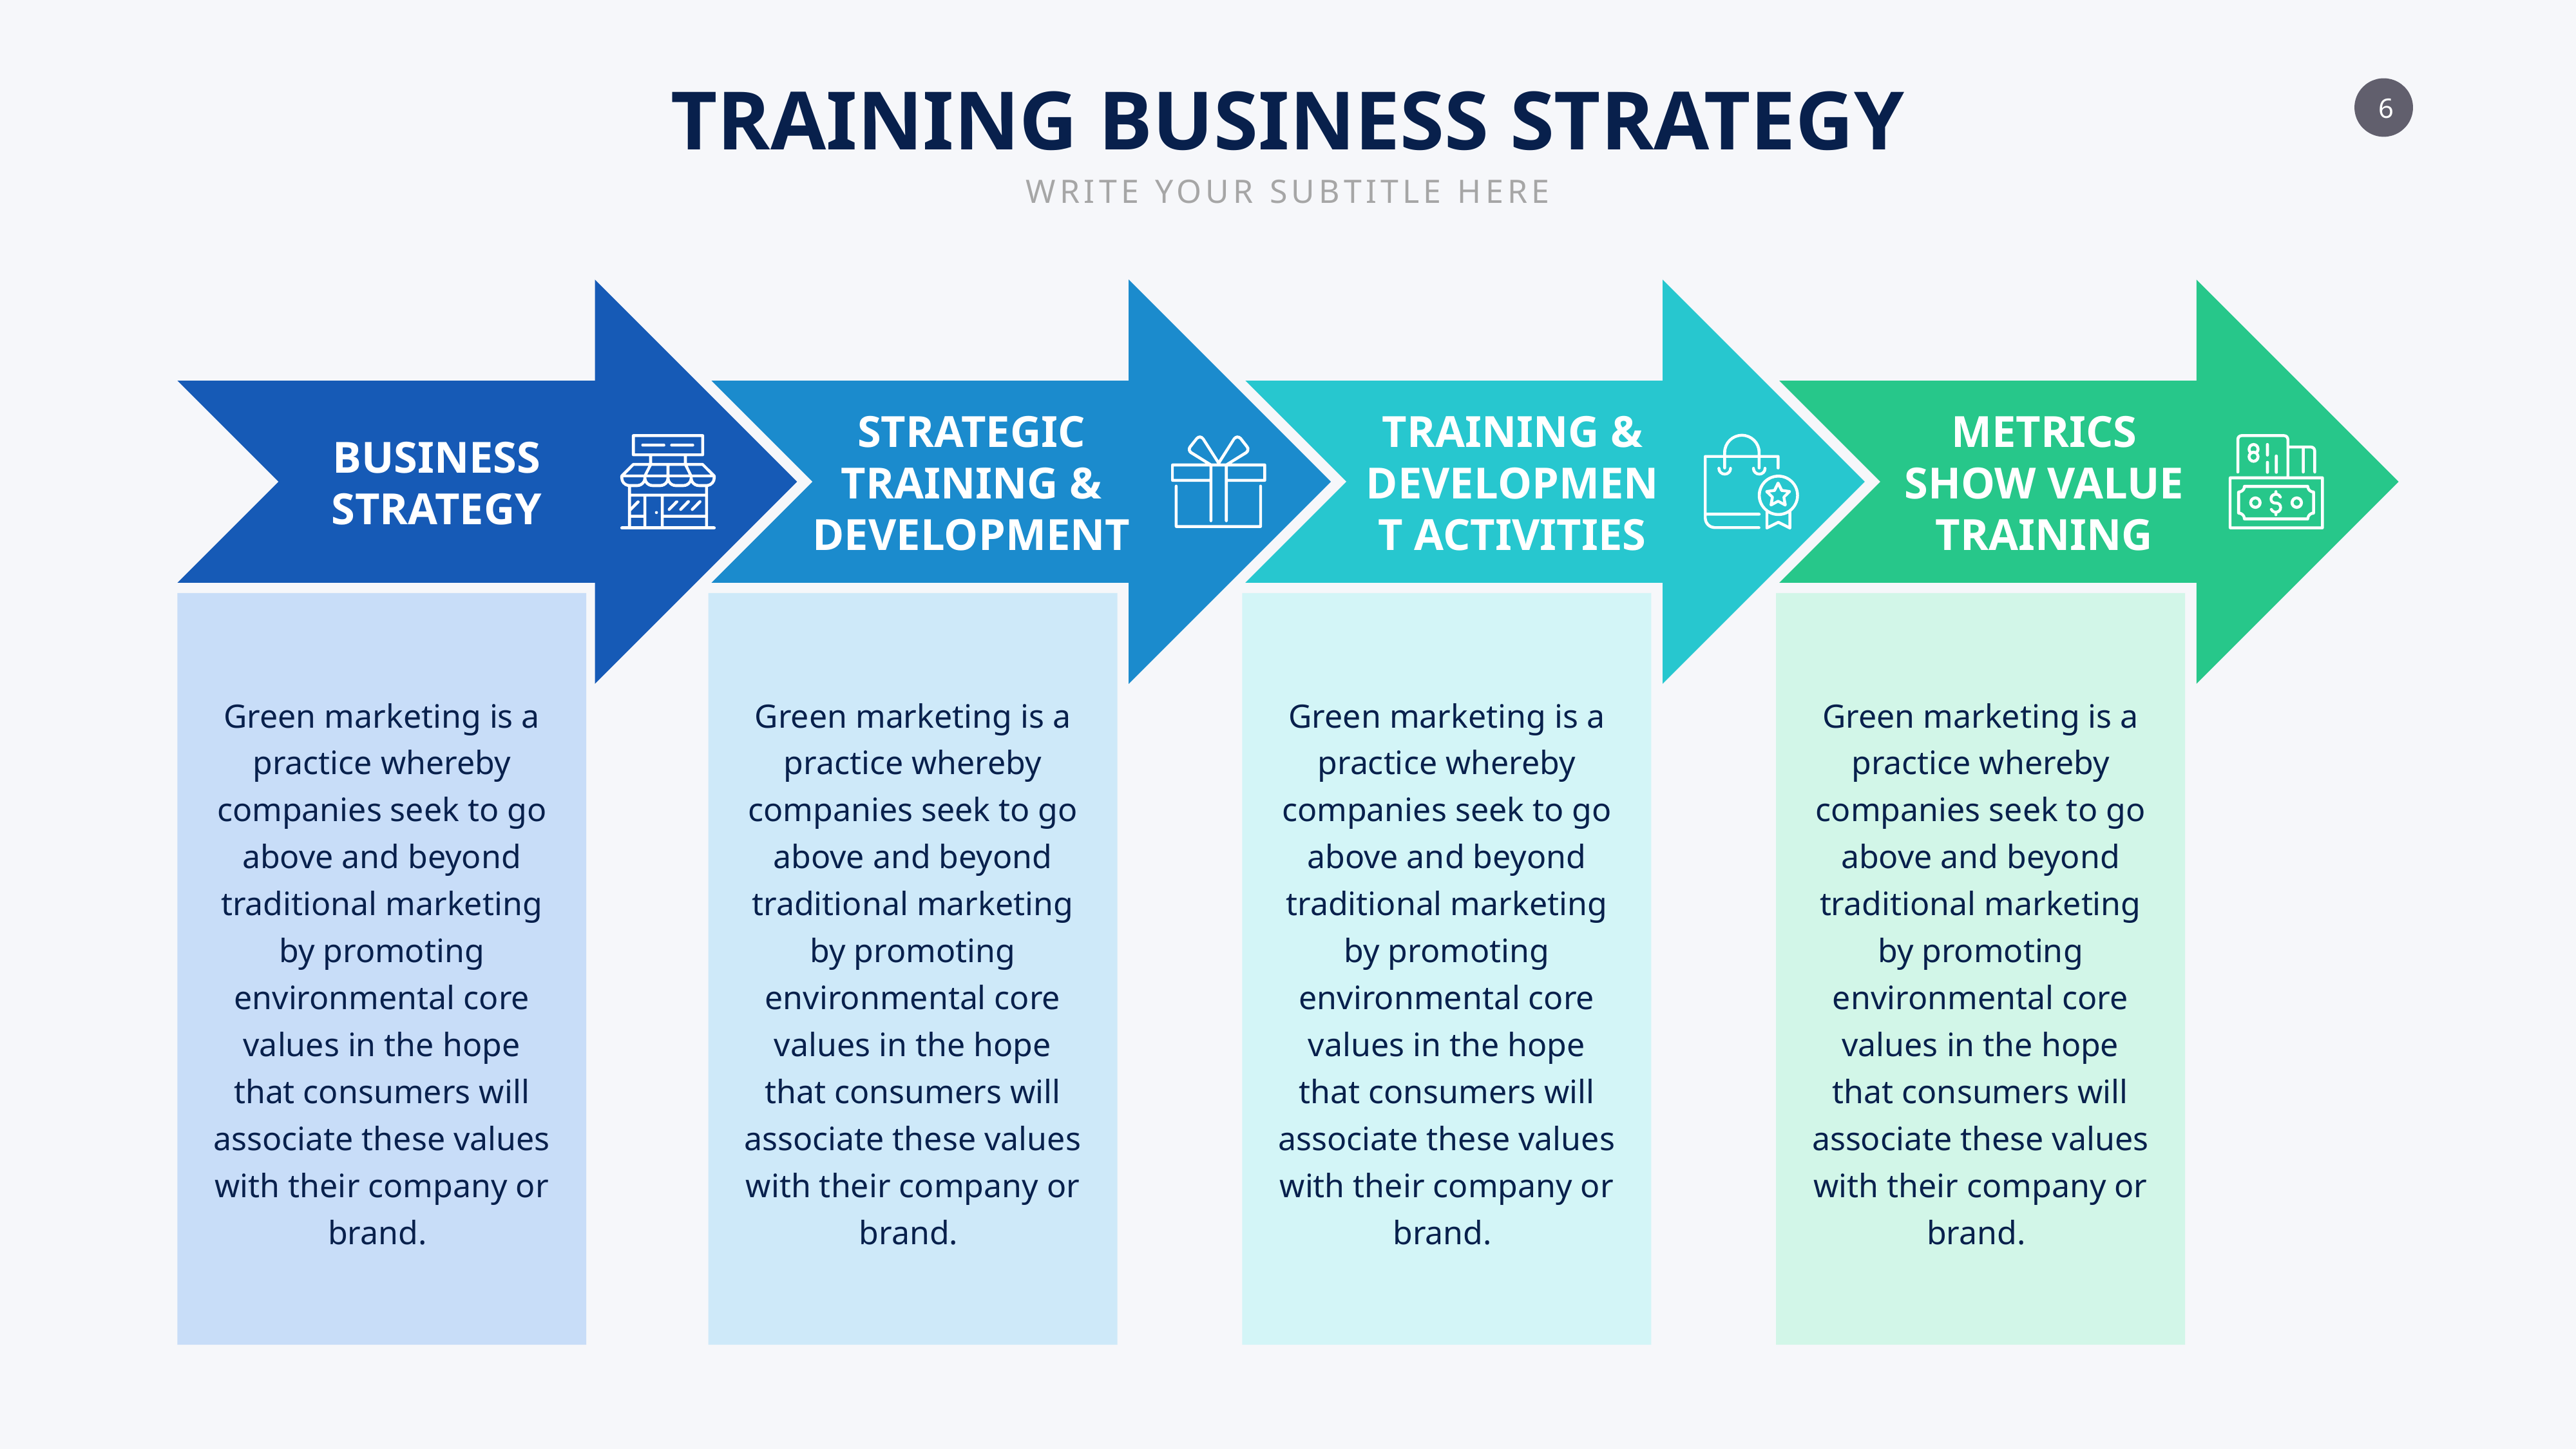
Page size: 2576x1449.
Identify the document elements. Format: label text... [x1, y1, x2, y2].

text_box [1777, 278, 2400, 686]
text_box [1174, 484, 1263, 528]
text_box [1243, 278, 1866, 686]
text_box [1775, 592, 2186, 1345]
text_box [710, 278, 1332, 686]
text_box Green marketing is a practice whereby companies seek to go above and beyond traditional marketing by promoting environmental core values in the hope that consumers will associate these values with their company or brand. [1264, 682, 1629, 1256]
text_box [1241, 592, 1652, 1345]
text_box TRAINING & DEVELOPMENT ACTIVITIES [1347, 399, 1678, 564]
text_box Green marketing is a practice whereby companies seek to go above and beyond traditional marketing by promoting environmental core values in the hope that consumers will associate these values with their company or brand. [199, 682, 564, 1256]
text_box [1757, 475, 1799, 530]
text_box STRATEGIC TRAINING & DEVELOPMENT [801, 399, 1142, 564]
text_box [1171, 435, 1266, 522]
text_box [177, 592, 587, 1345]
text_box Green marketing is a practice whereby companies seek to go above and beyond traditional marketing by promoting environmental core values in the hope that consumers will associate these values with their company or brand. [730, 682, 1095, 1256]
text_box BUSINESS STRATEGY [300, 425, 574, 538]
text_box [1704, 433, 1780, 529]
text_box [175, 278, 798, 686]
text_box METRICS SHOW VALUE TRAINING [1890, 399, 2199, 564]
text_box TRAINING BUSINESS STRATEGY [661, 64, 1915, 171]
text_box WRITE YOUR SUBTITLE HERE [1016, 166, 1560, 215]
text_box [708, 592, 1118, 1345]
text_box [620, 434, 716, 529]
text_box [2228, 434, 2324, 529]
text_box Green marketing is a practice whereby companies seek to go above and beyond traditional marketing by promoting environmental core values in the hope that consumers will associate these values with their company or brand. [1798, 682, 2163, 1256]
